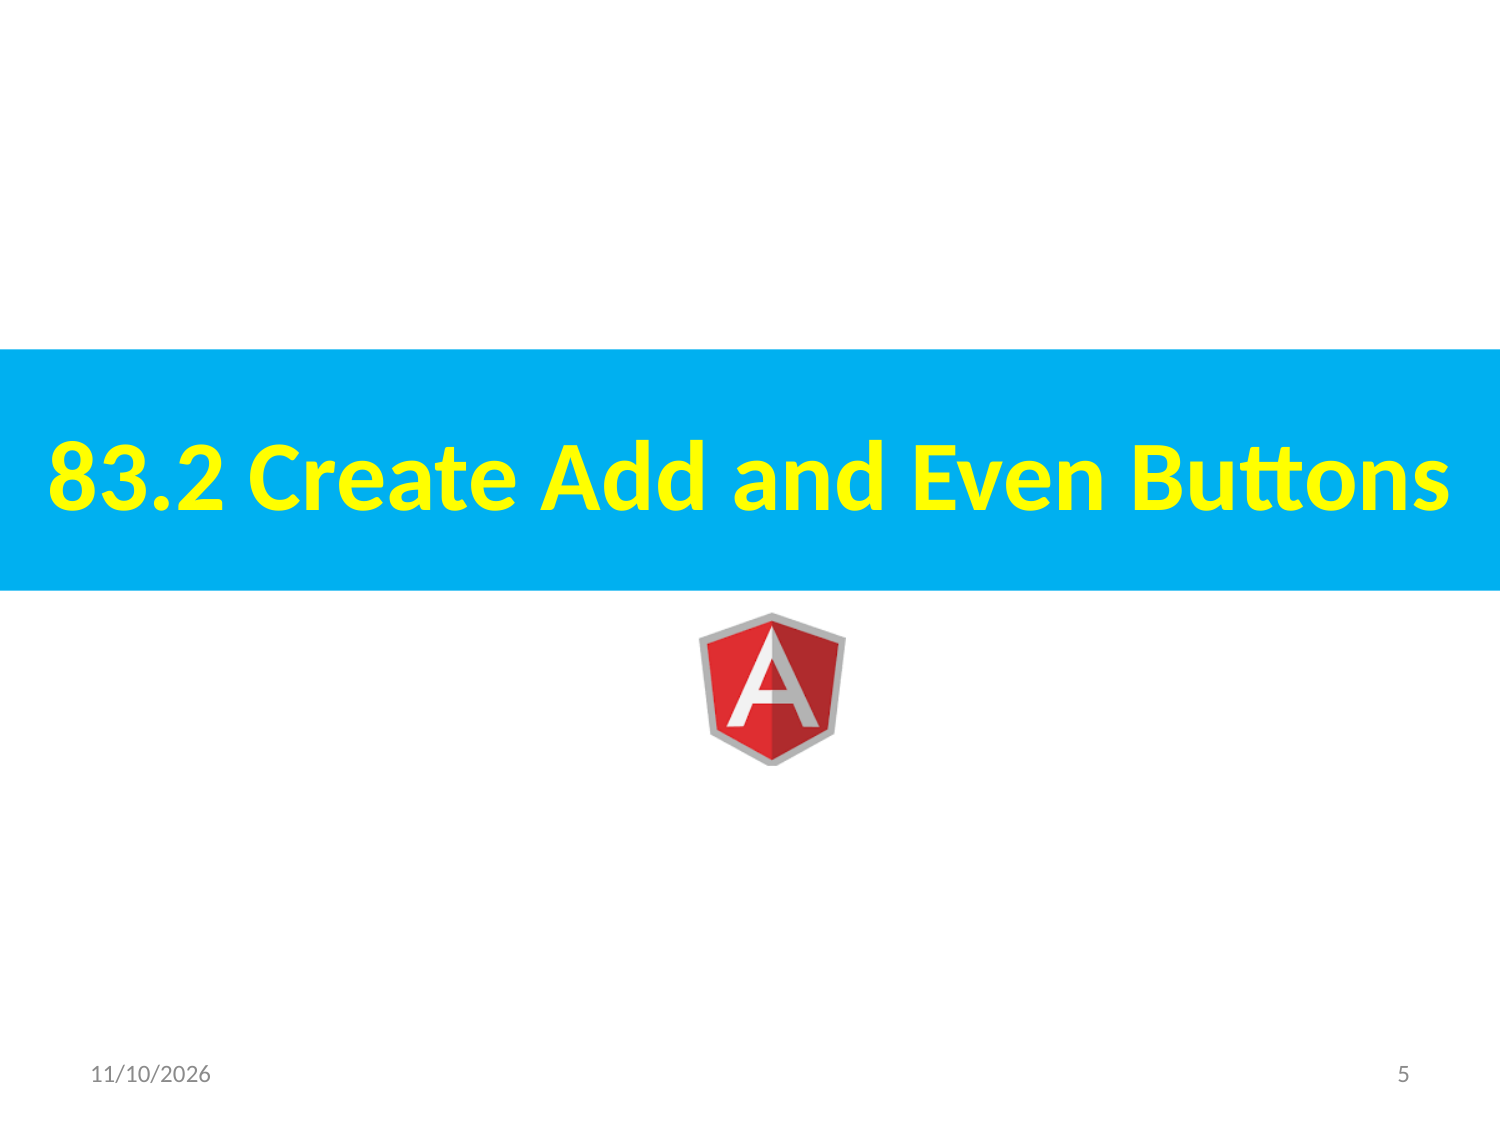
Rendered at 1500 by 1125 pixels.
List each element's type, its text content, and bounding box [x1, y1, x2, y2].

picture [694, 609, 846, 771]
slide_number 5 [1074, 1042, 1425, 1103]
title 83.2 Create Add and Even Buttons [0, 349, 1500, 591]
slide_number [75, 1042, 425, 1103]
